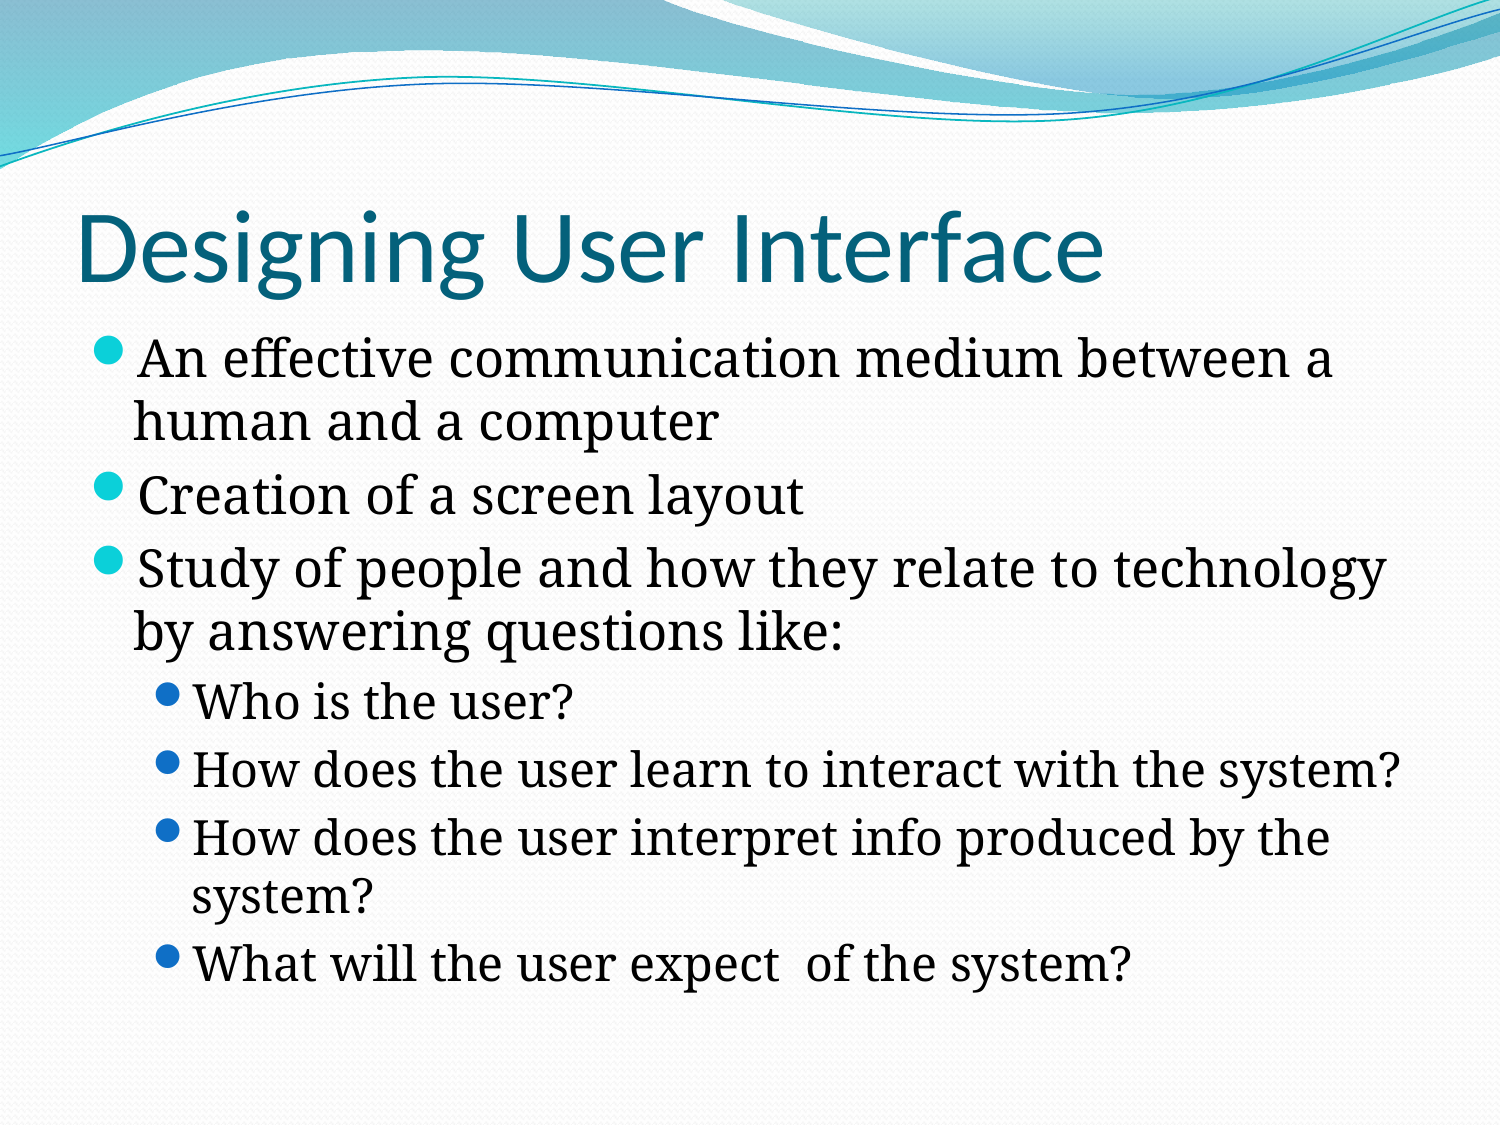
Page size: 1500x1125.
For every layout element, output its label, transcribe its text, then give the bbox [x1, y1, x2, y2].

list An effective communication medium between a human and a computer Creation of a screen layout Study of people and how they relate to technology by answering questions like: Who is the user? How does the user learn to interact with the system? How does the user interpret info produced by the system? What will the user expect of the system? [75, 317, 1425, 1038]
title Designing User Interface [75, 115, 1425, 303]
